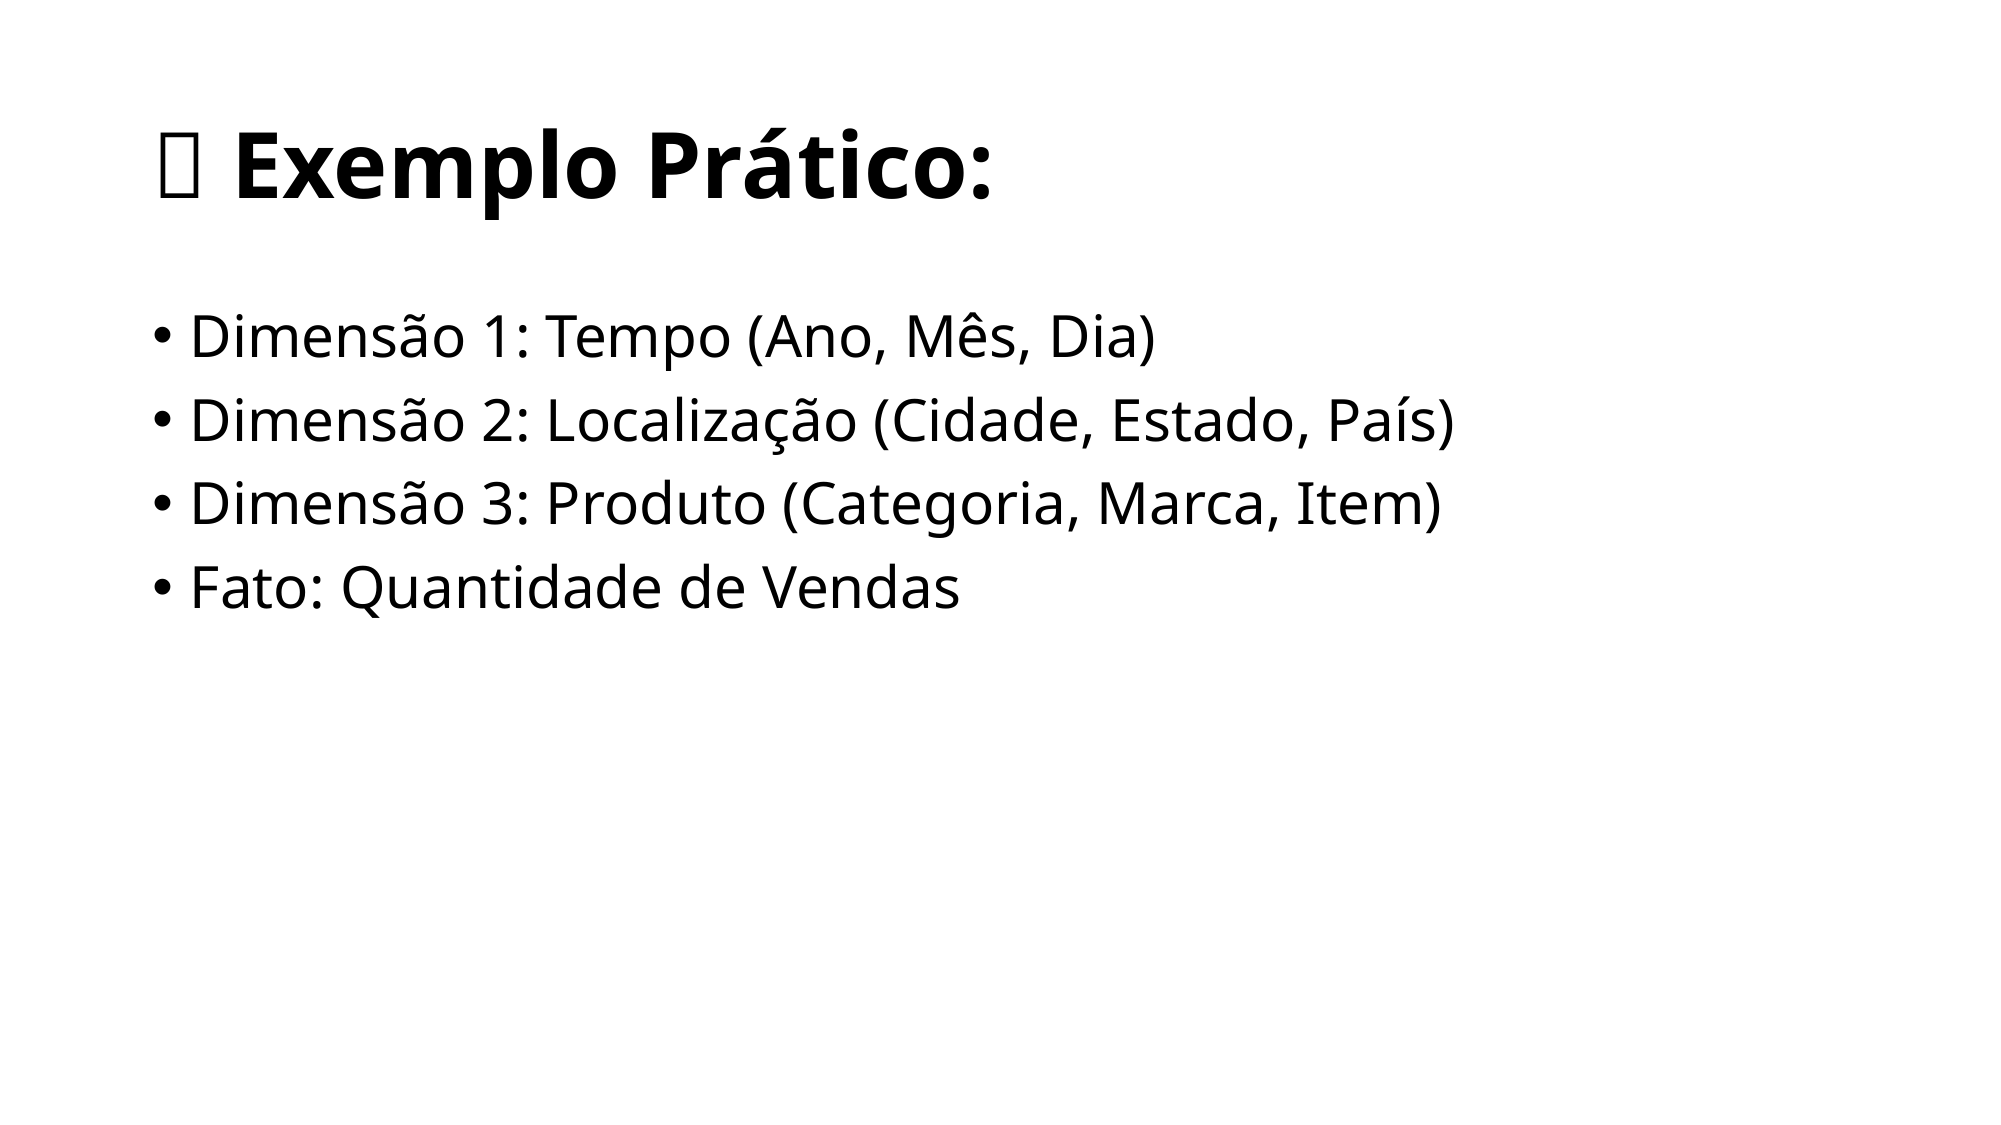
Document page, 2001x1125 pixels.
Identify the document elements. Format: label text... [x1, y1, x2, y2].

title 📌 Exemplo Prático: [137, 59, 1863, 278]
list Dimensão 1: Tempo (Ano, Mês, Dia) Dimensão 2: Localização (Cidade, Estado, País) Dimensão 3: Produto (Categoria, Marca, Item) Fato: Quantidade de Vendas [137, 299, 1863, 1014]
